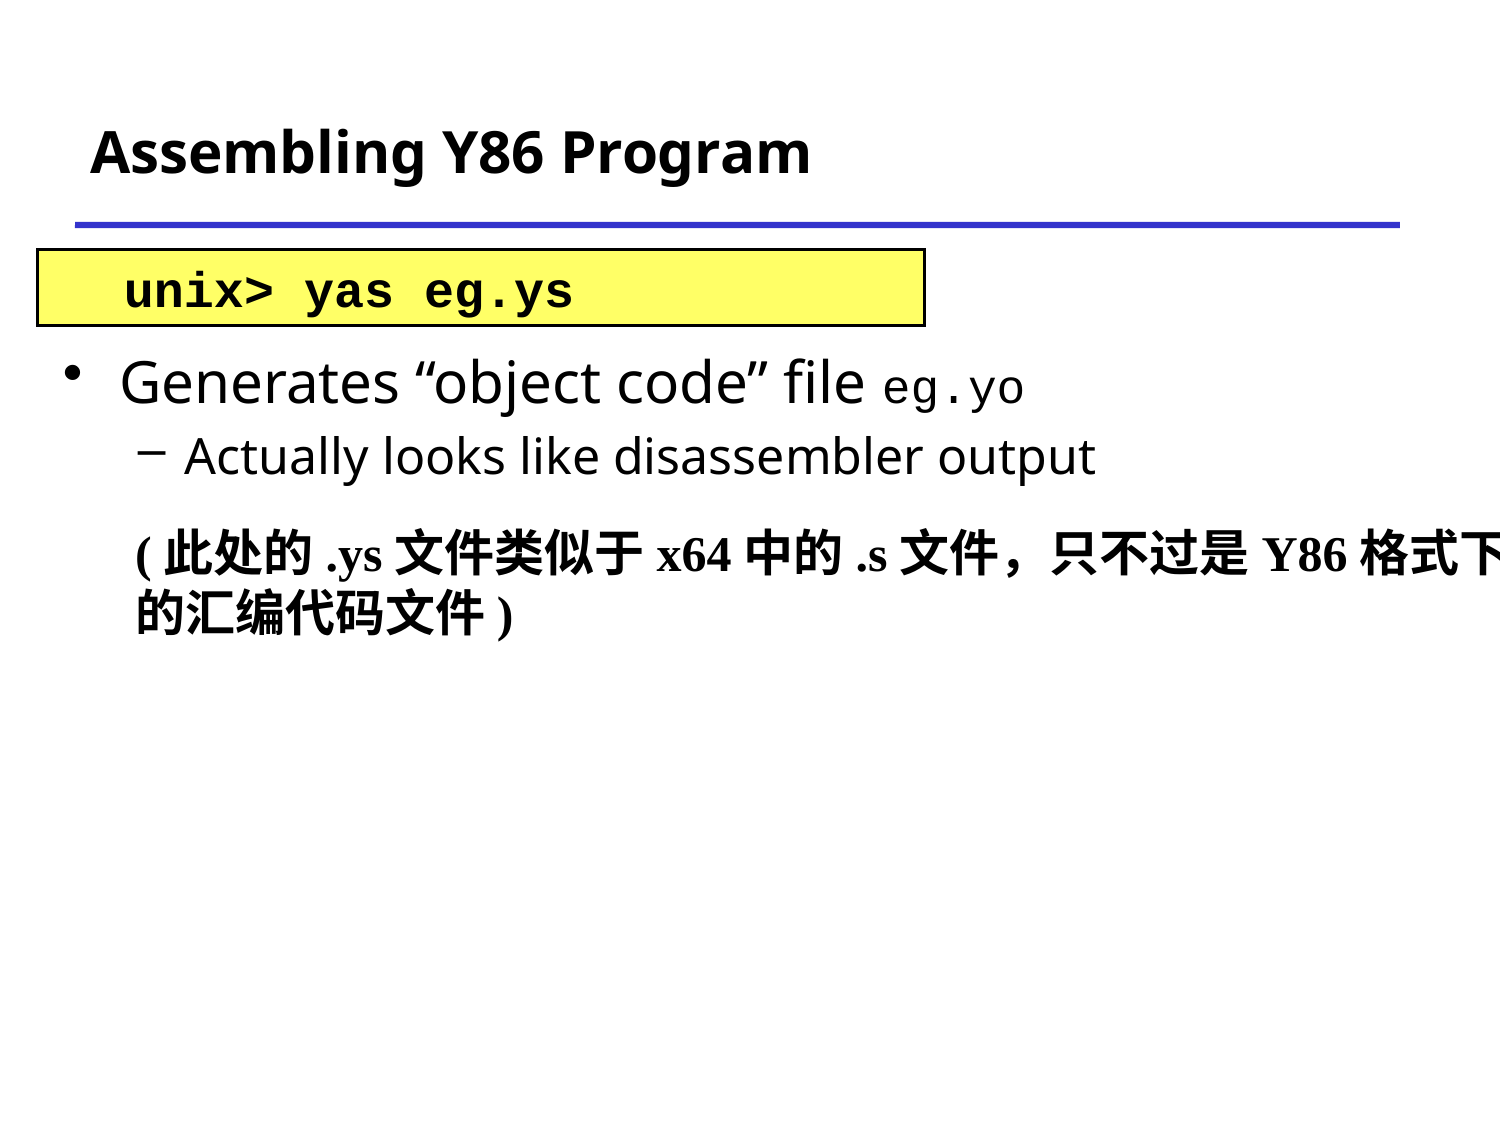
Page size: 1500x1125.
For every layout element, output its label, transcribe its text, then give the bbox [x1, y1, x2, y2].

text_box unix> yas eg.ys [37, 249, 925, 326]
title Assembling Y86 Program [74, 74, 1401, 226]
text_box (此处的.ys文件类似于x64中的.s文件，只不过是Y86格式下 的汇编代码文件) [120, 514, 1500, 649]
list Generates “object code” file eg.yo Actually looks like disassembler output [47, 337, 1411, 501]
